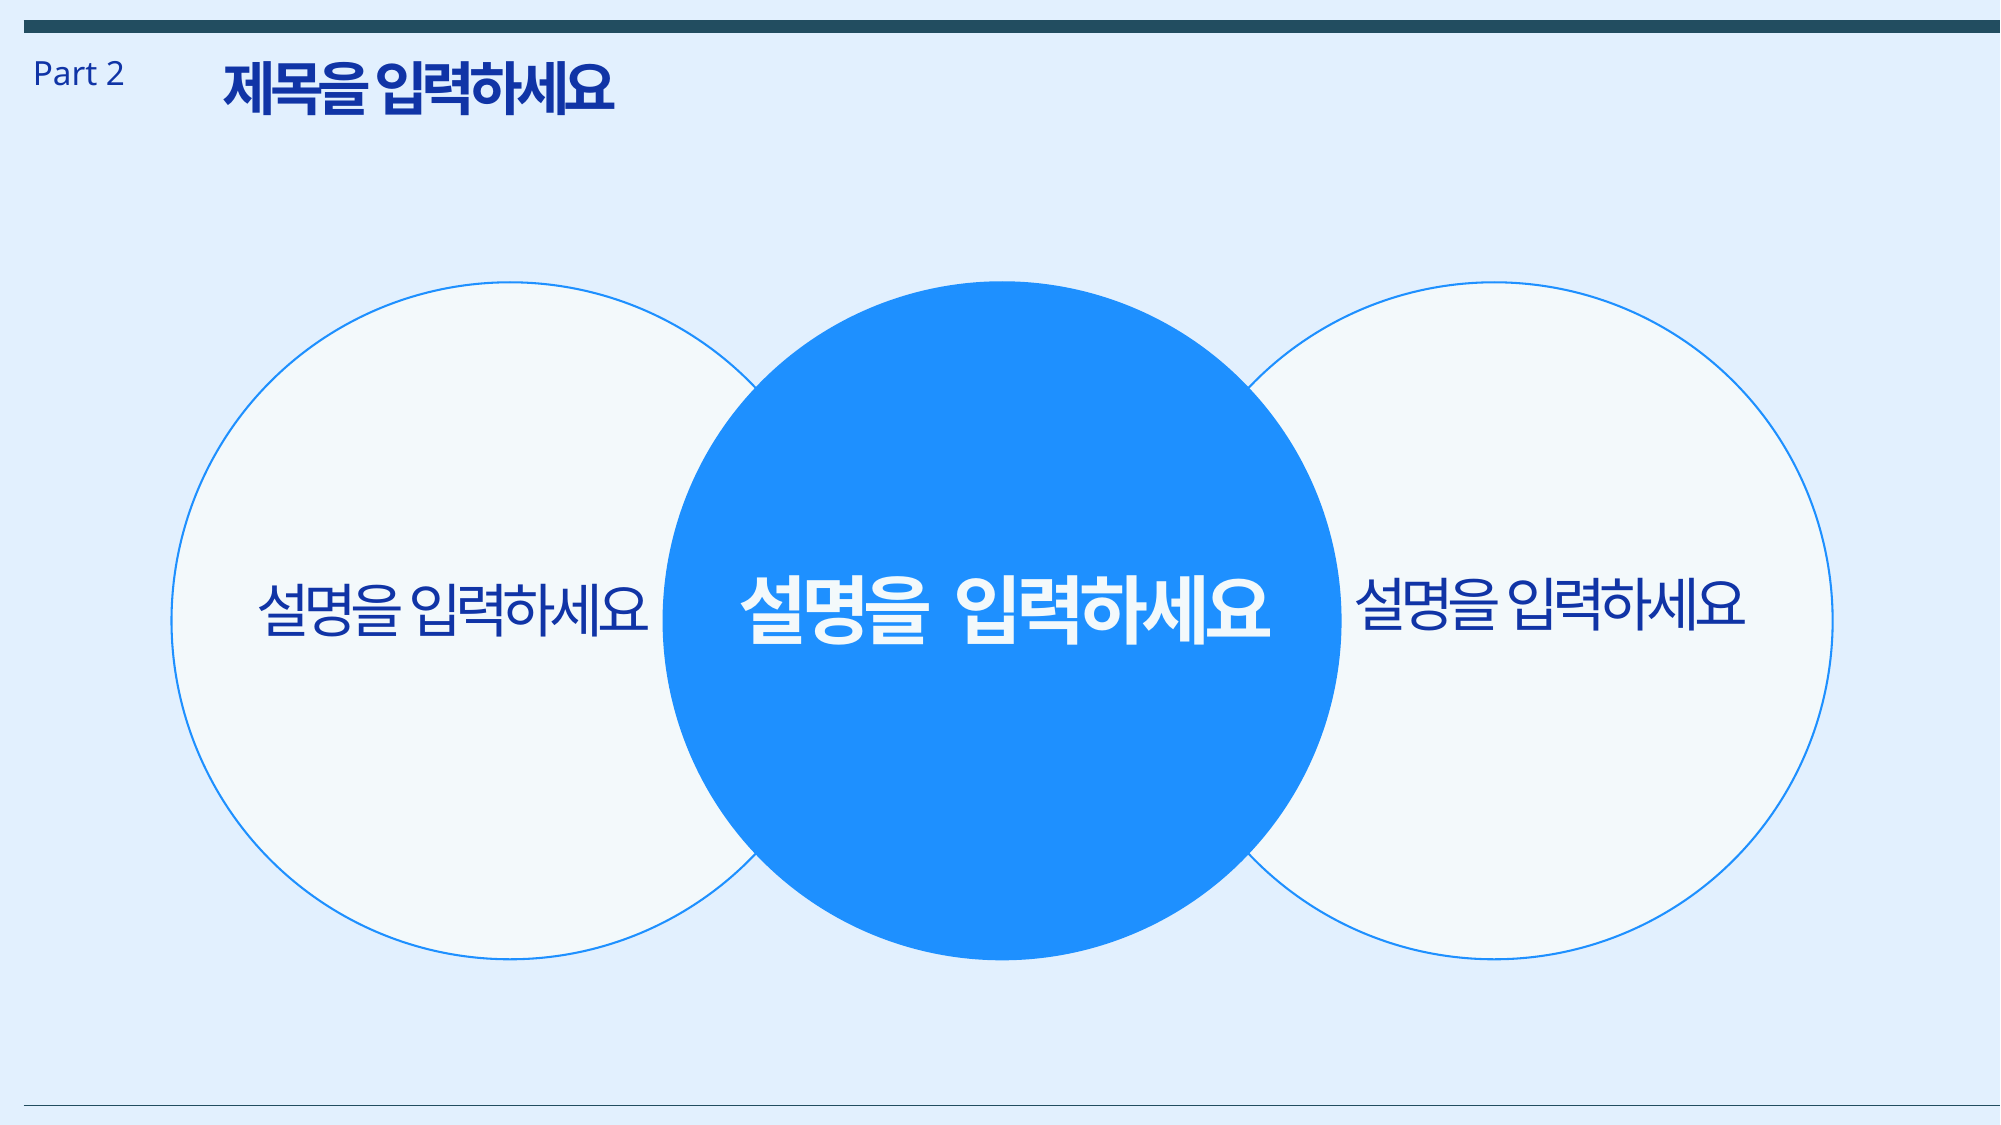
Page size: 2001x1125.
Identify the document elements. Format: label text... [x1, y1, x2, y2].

text_box 설명을 입력하세요 [729, 556, 1283, 662]
text_box 설명을 입력하세요 [1338, 560, 1763, 646]
text_box [664, 281, 1341, 961]
text_box [1248, 281, 1834, 961]
text_box [170, 281, 756, 961]
text_box 설명을 입력하세요 [241, 566, 666, 652]
text_box 제목을 입력하세요 [207, 44, 632, 130]
text_box Part 2 [18, 44, 140, 100]
